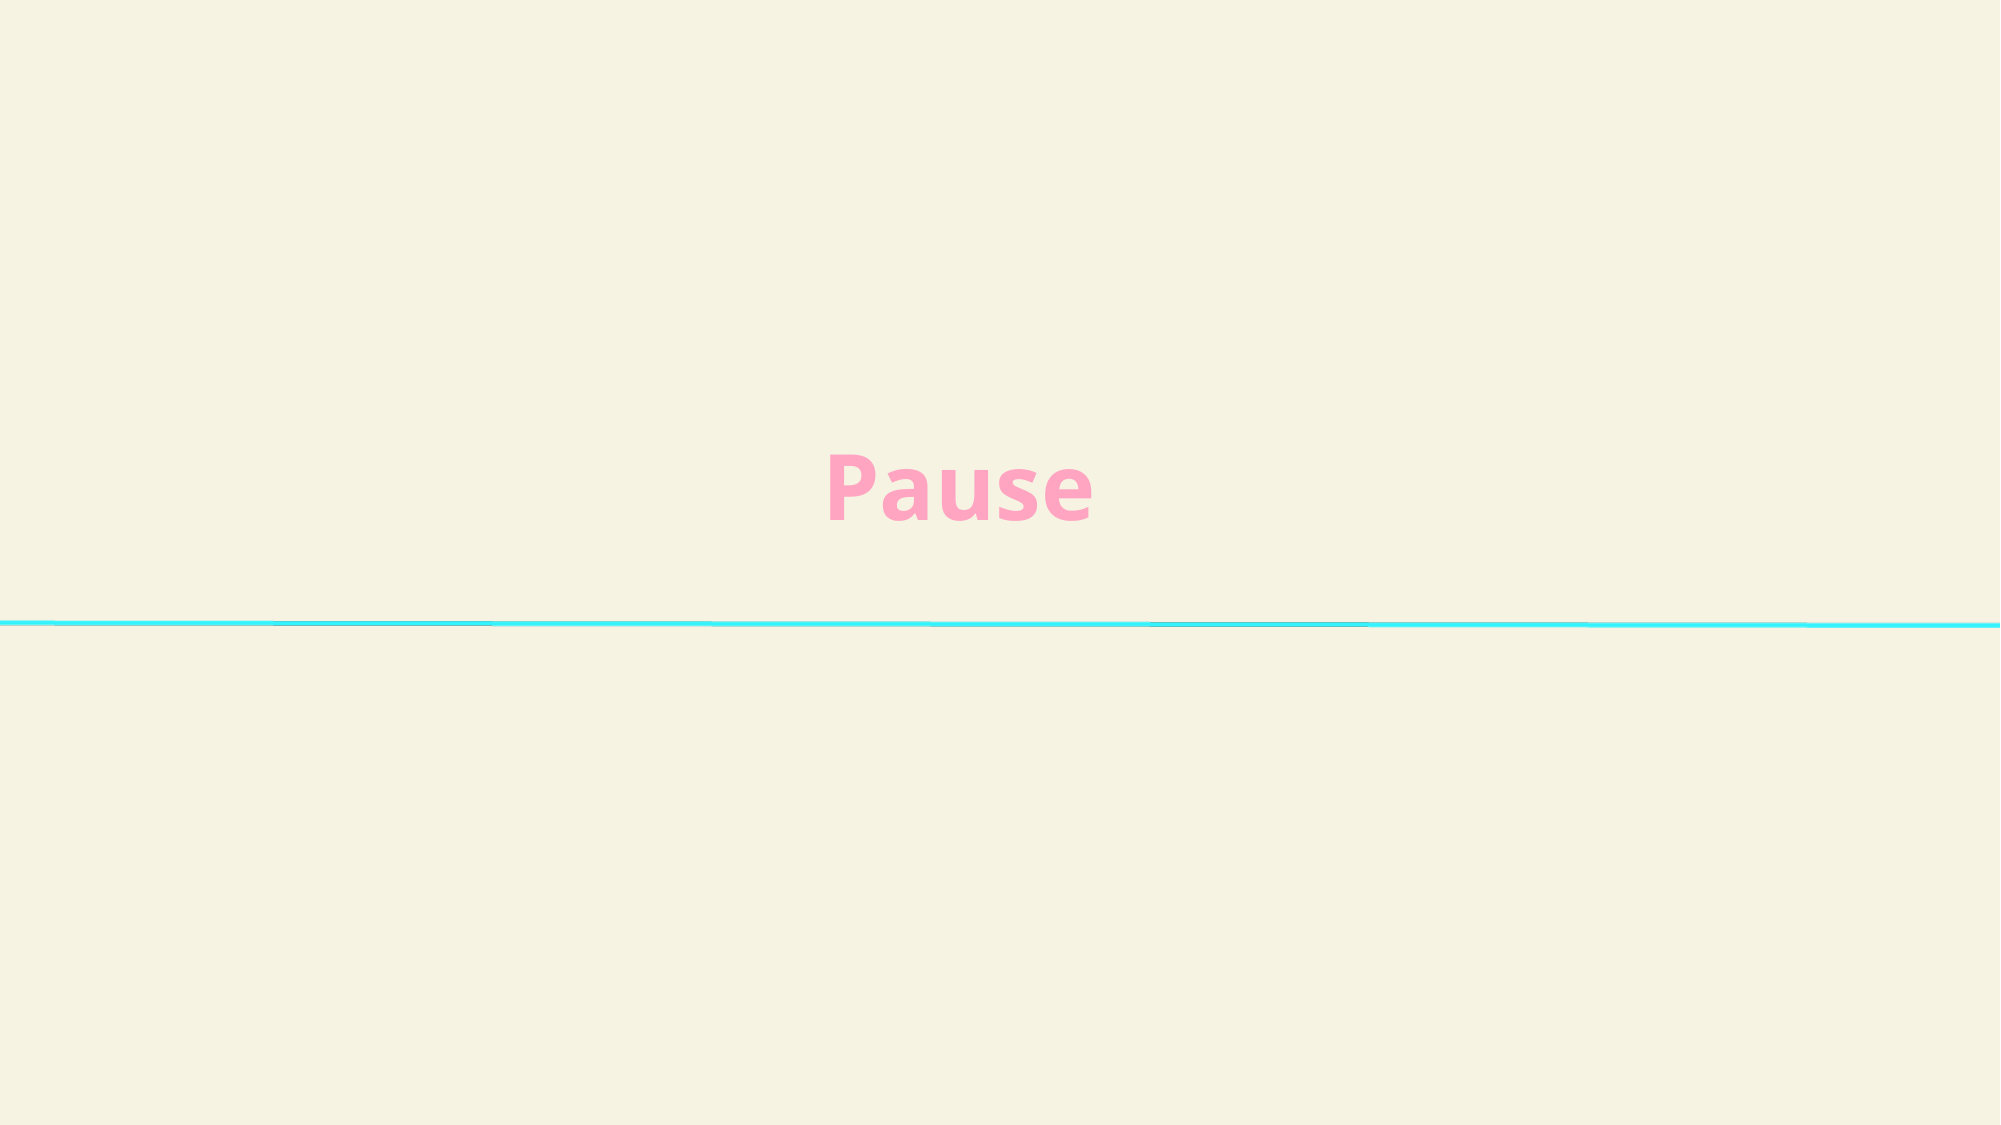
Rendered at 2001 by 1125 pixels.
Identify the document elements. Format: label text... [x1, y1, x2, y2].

picture [0, 620, 2000, 628]
title Pause [96, 381, 1822, 600]
